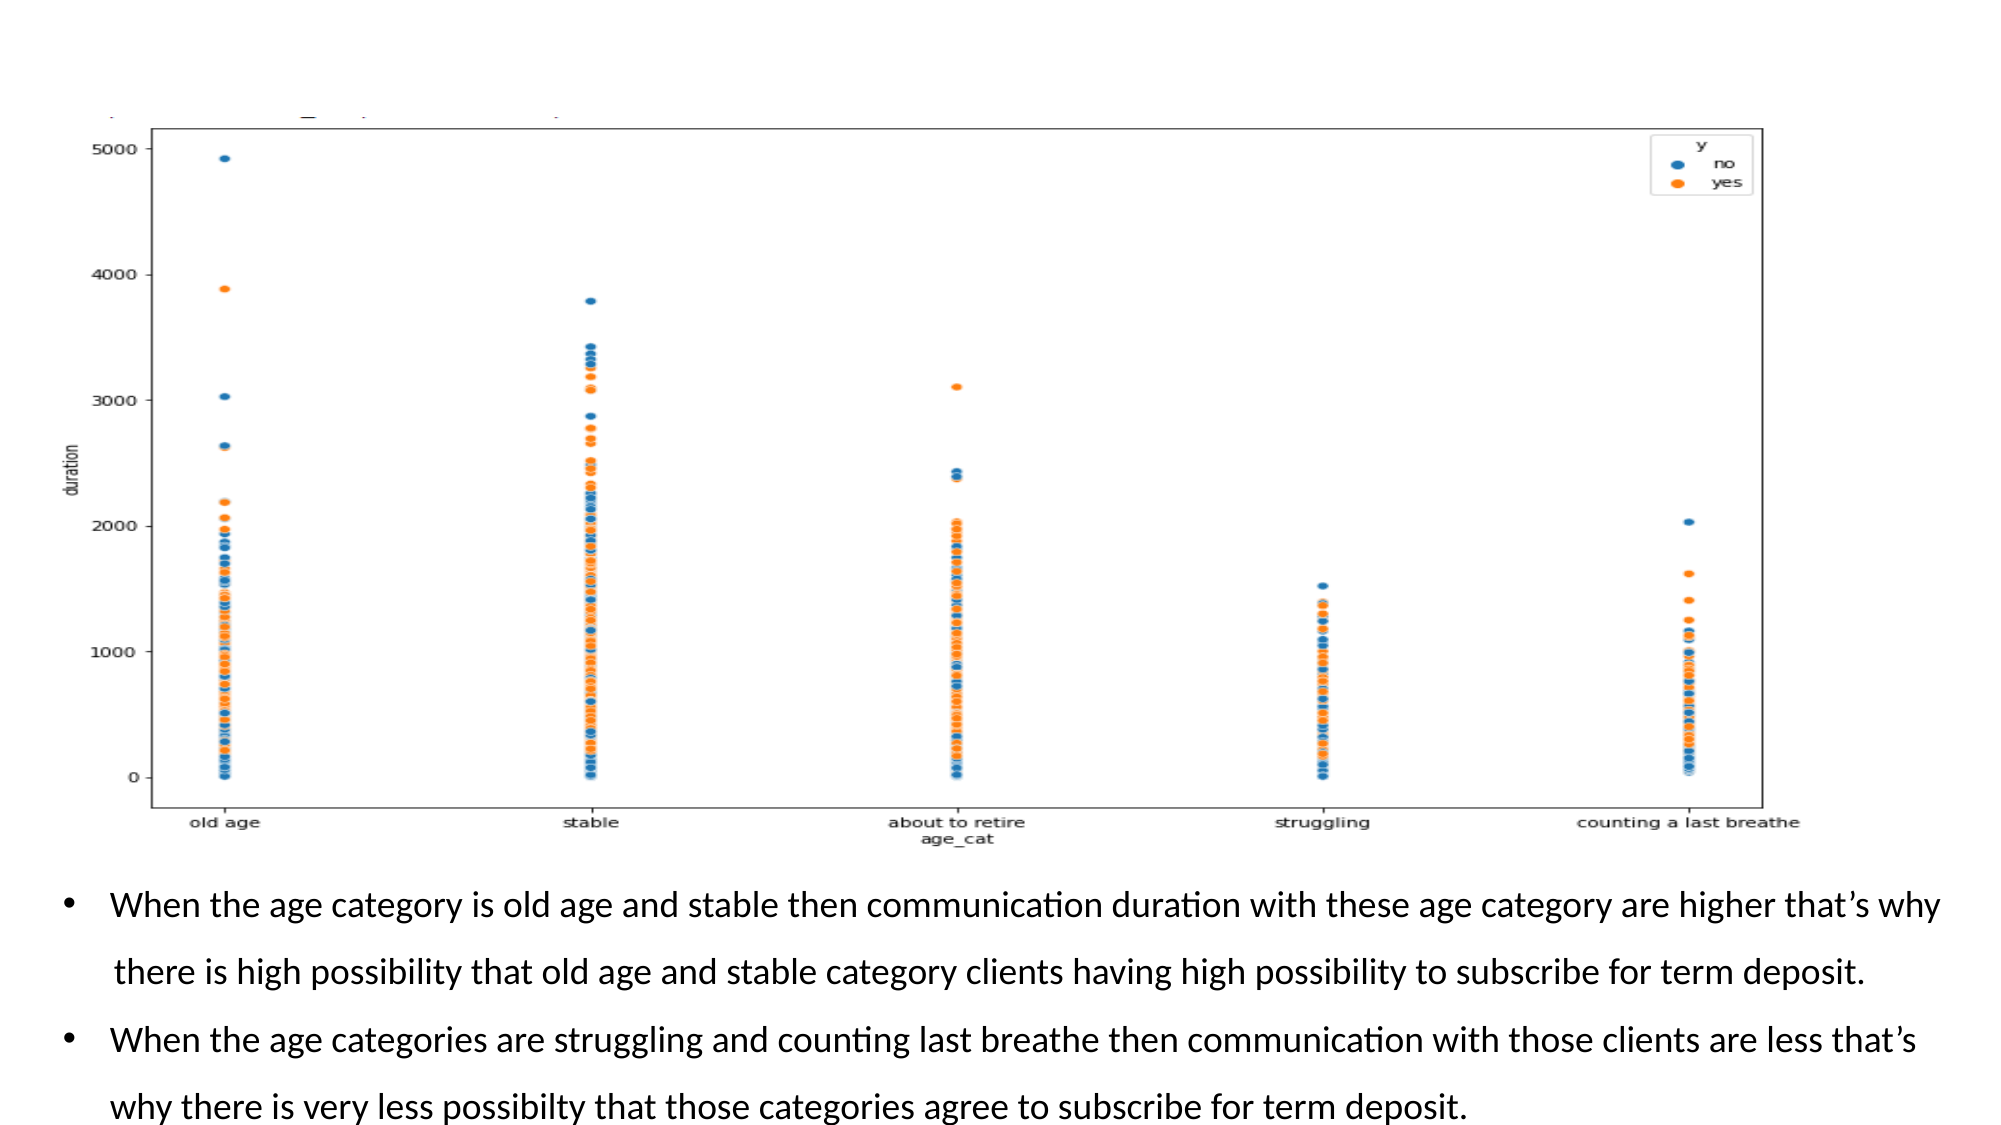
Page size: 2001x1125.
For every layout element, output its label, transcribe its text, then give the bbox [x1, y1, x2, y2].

picture [59, 117, 1812, 851]
text_box When the age category is old age and stable then communication duration with these age category are higher that’s why there is high possibility that old age and stable category clients having high possibility to subscribe for term deposit. When the age categories are struggling and counting last breathe then communication with those clients are less that’s why there is very less possibilty that those categories agree to subscribe for term deposit. [48, 849, 1983, 1125]
